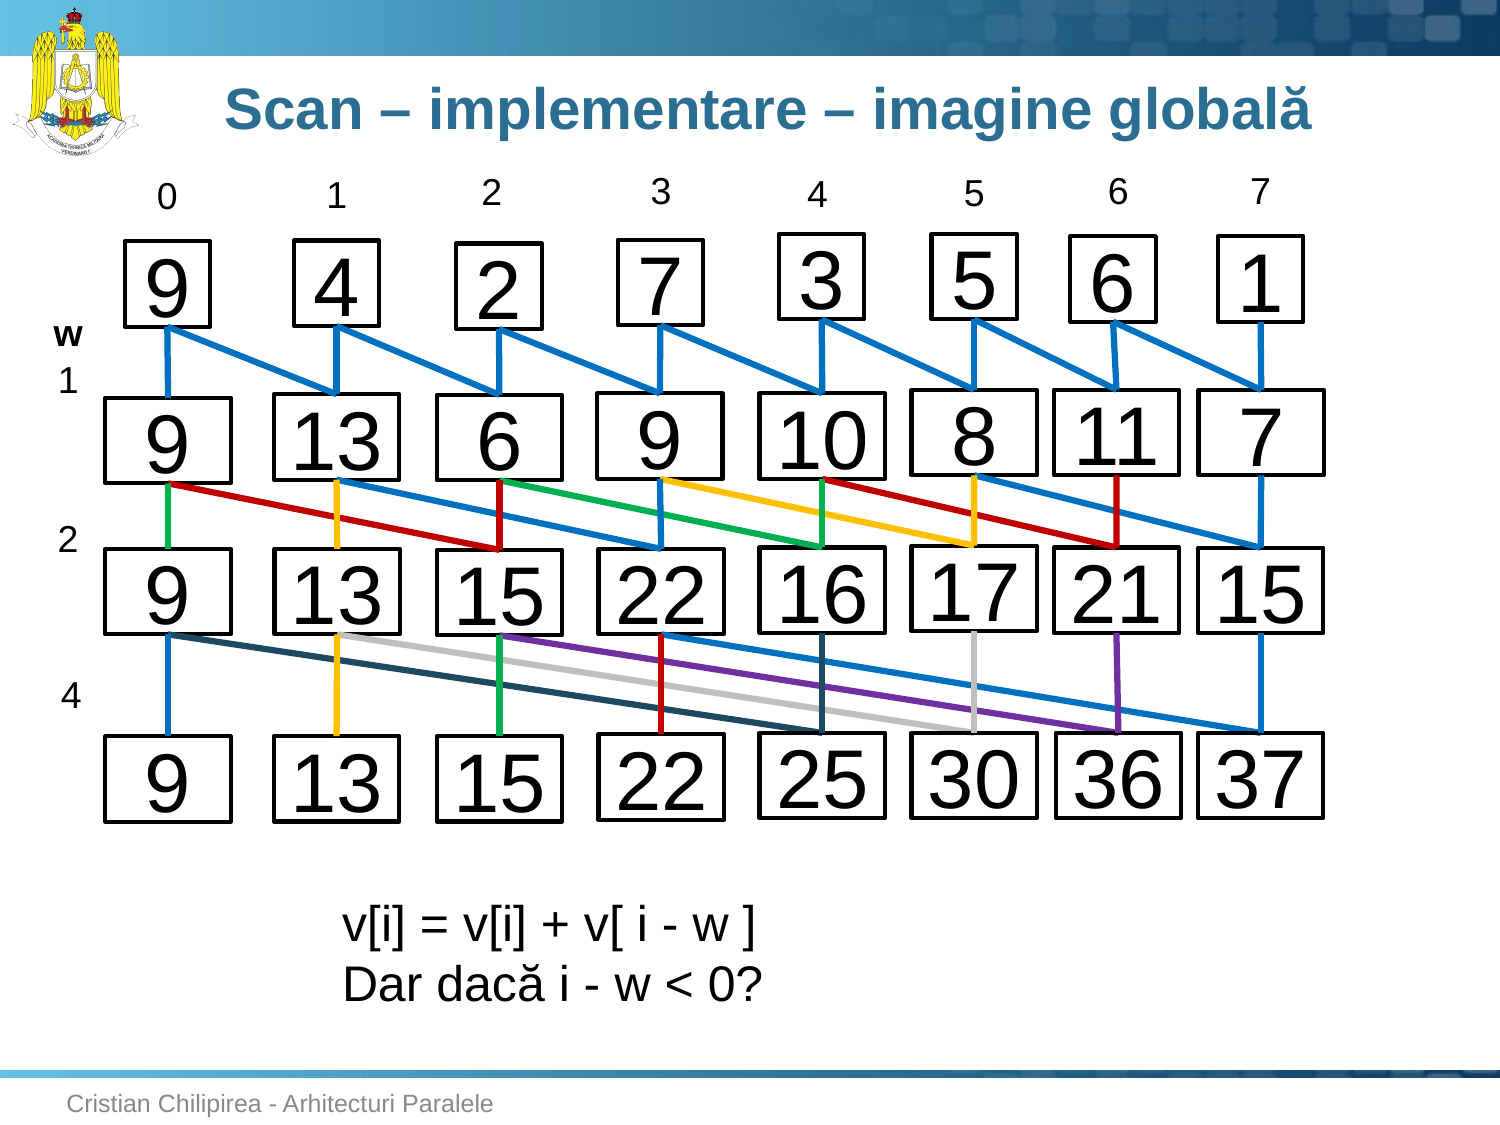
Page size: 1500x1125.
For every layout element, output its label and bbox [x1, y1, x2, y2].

text_box [42, 507, 94, 568]
text_box [39, 302, 94, 409]
footer [51, 1083, 1157, 1125]
text_box [46, 663, 90, 724]
text_box [327, 884, 779, 1020]
picture [0, 1070, 1500, 1078]
text_box [311, 164, 362, 224]
text_box [792, 162, 843, 223]
text_box [1235, 159, 1286, 219]
text_box [142, 164, 193, 225]
text_box [635, 160, 687, 220]
text_box [466, 160, 518, 221]
text_box [949, 162, 1000, 222]
text_box [1093, 159, 1144, 219]
picture [0, 0, 1500, 156]
text_box [103, 232, 1326, 824]
title [70, 68, 1468, 145]
